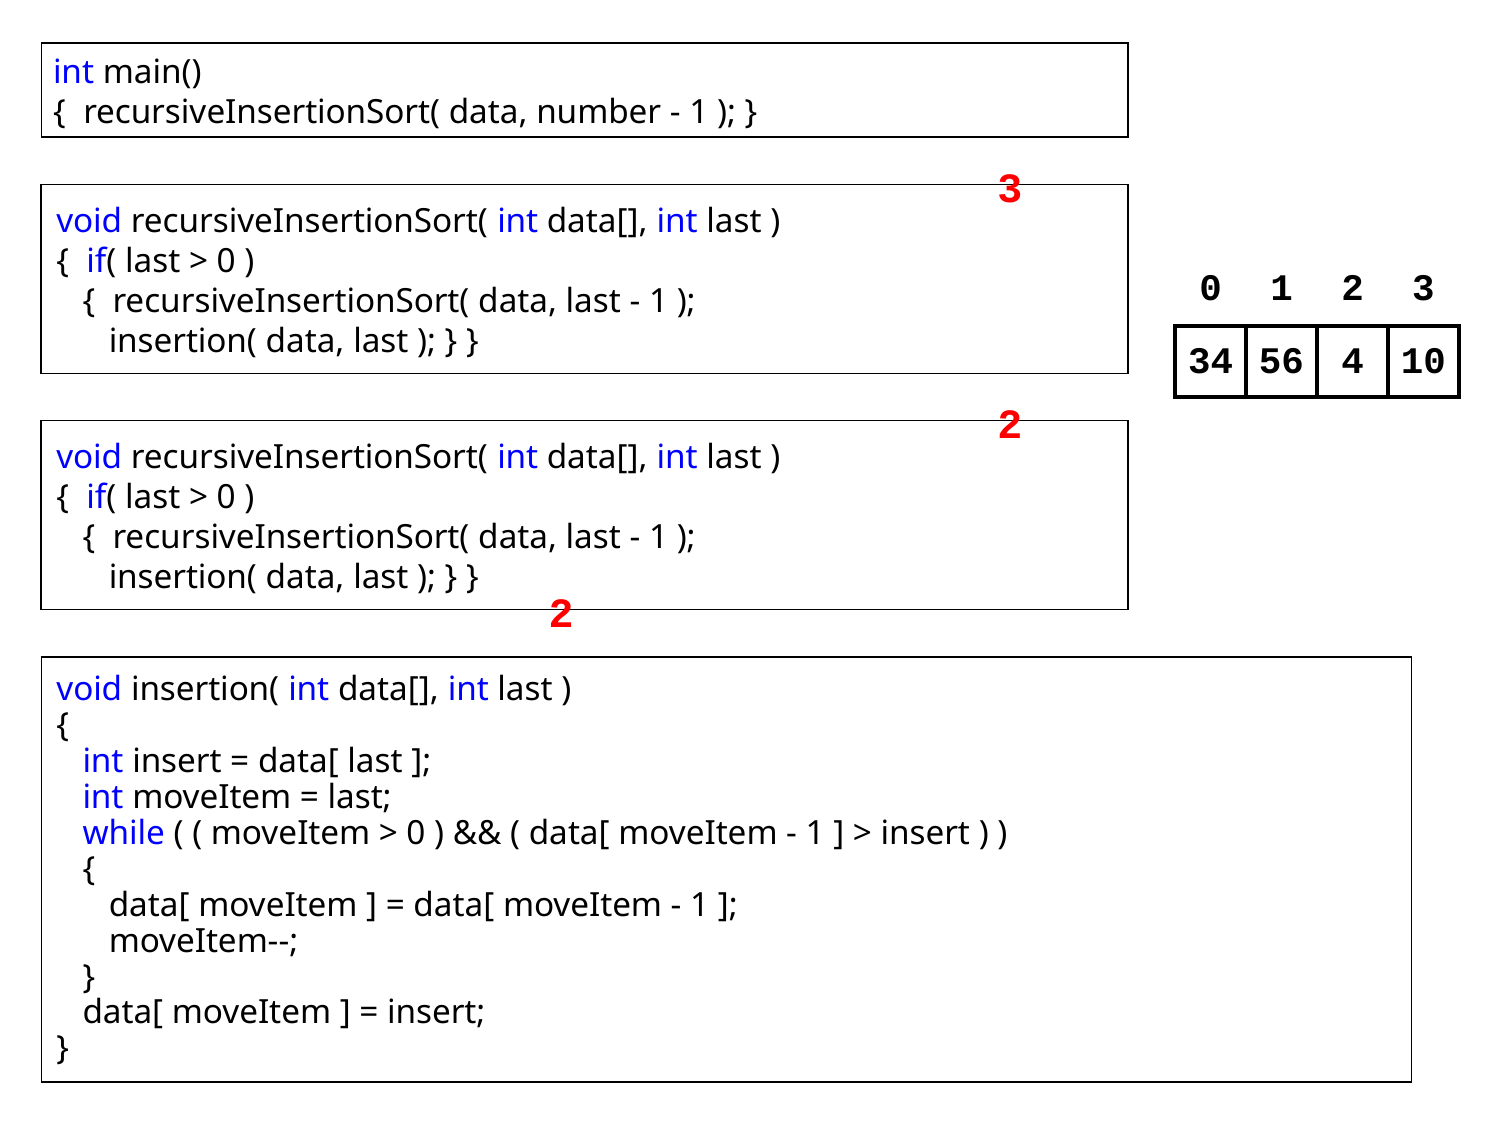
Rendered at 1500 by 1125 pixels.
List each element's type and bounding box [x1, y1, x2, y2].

table_cell [1248, 328, 1315, 395]
table_cell [1177, 328, 1244, 395]
text_box [41, 397, 1128, 634]
text_box [41, 160, 1128, 374]
table_header [1175, 255, 1459, 324]
text_box [41, 656, 1412, 1083]
list [41, 42, 1129, 138]
table_cell [1390, 328, 1457, 395]
table_cell [1319, 328, 1386, 395]
